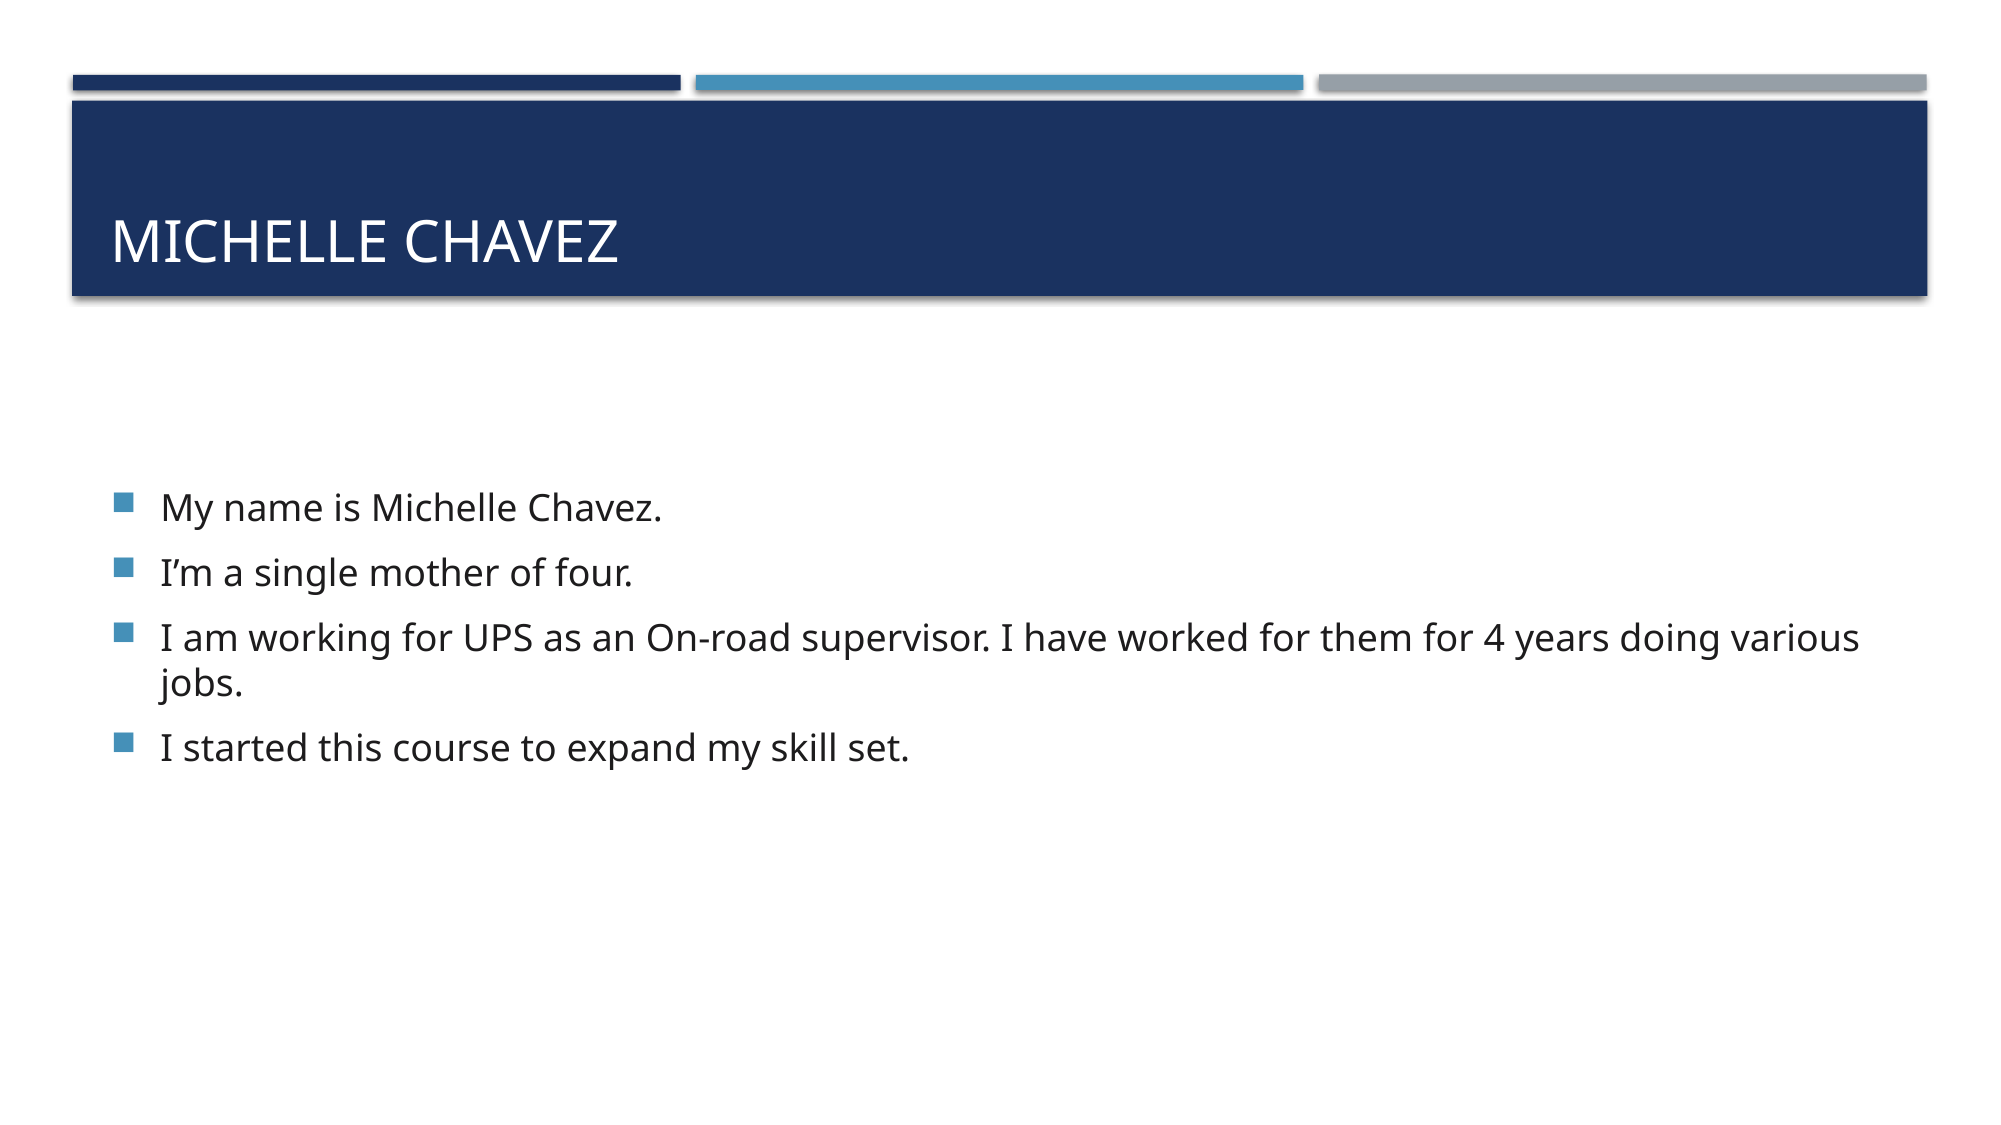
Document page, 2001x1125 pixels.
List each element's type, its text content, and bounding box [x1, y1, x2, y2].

title Michelle chavez [95, 115, 1905, 282]
list My name is Michelle Chavez. I’m a single mother of four. I am working for UPS as an On-road supervisor. I have worked for them for 4 years doing various jobs. I started this course to expand my skill set. [95, 357, 1905, 962]
